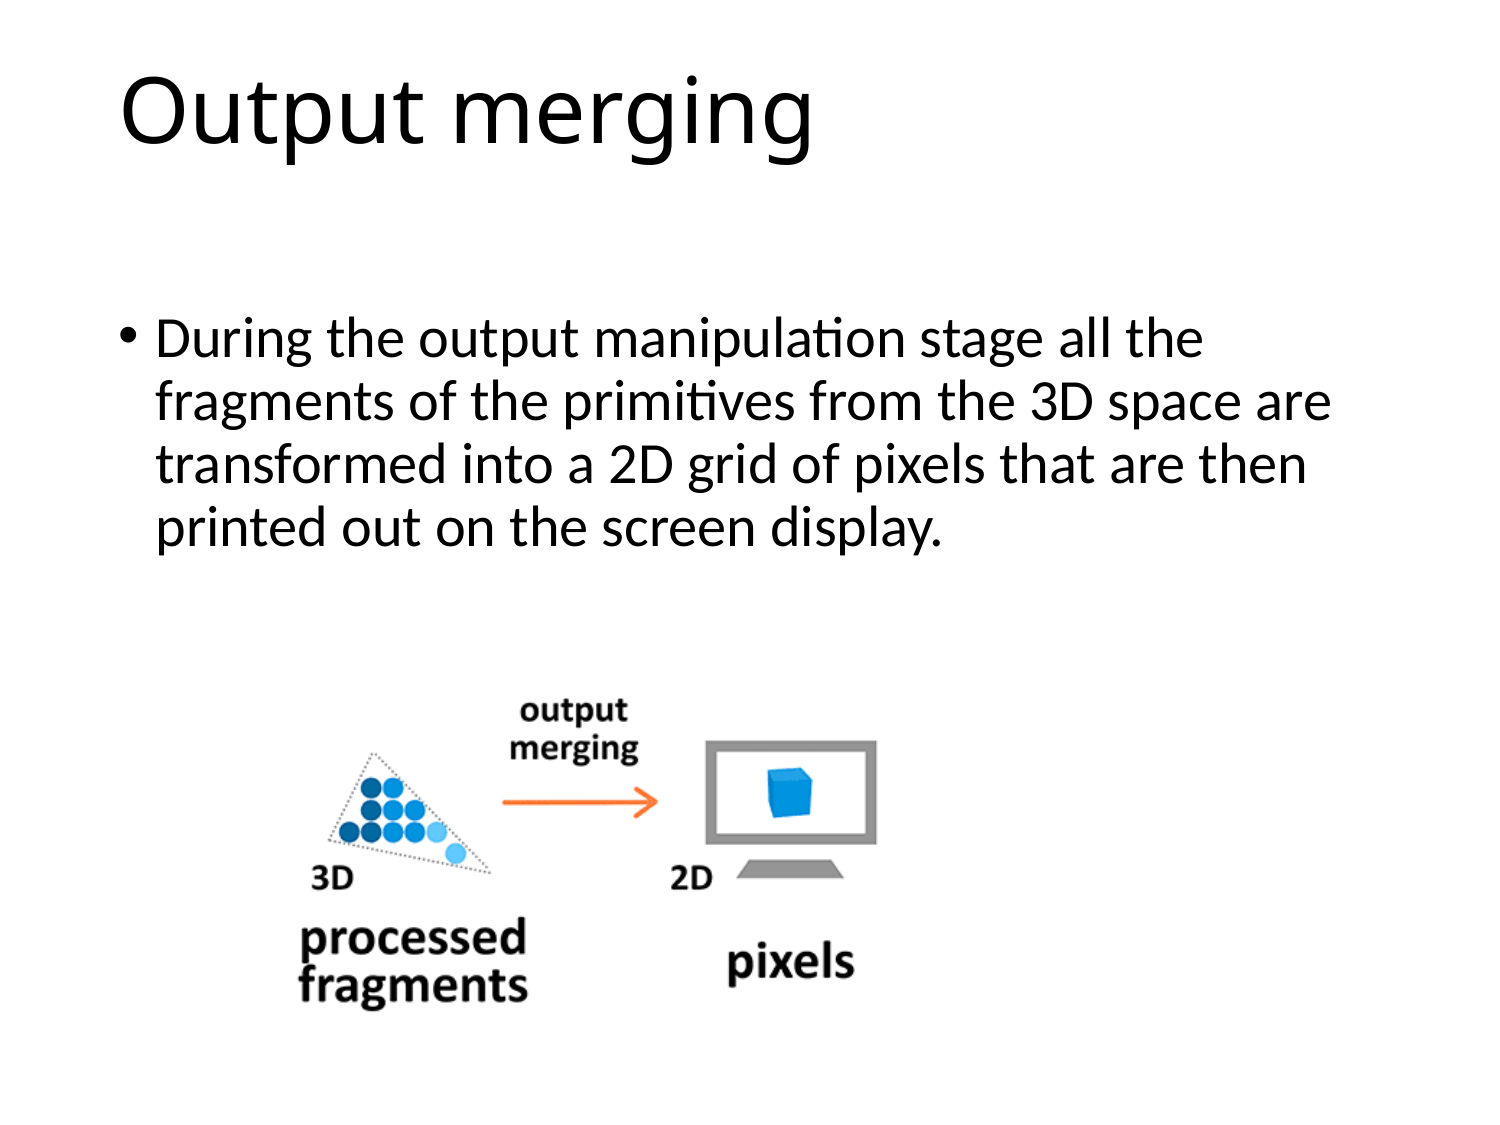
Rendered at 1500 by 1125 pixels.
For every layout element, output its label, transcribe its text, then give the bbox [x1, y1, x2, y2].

picture [188, 599, 1054, 1088]
list During the output manipulation stage all the fragments of the primitives from the 3D space are transformed into a 2D grid of pixels that are then printed out on the screen display. [103, 299, 1397, 600]
title Output merging [103, 59, 1397, 278]
